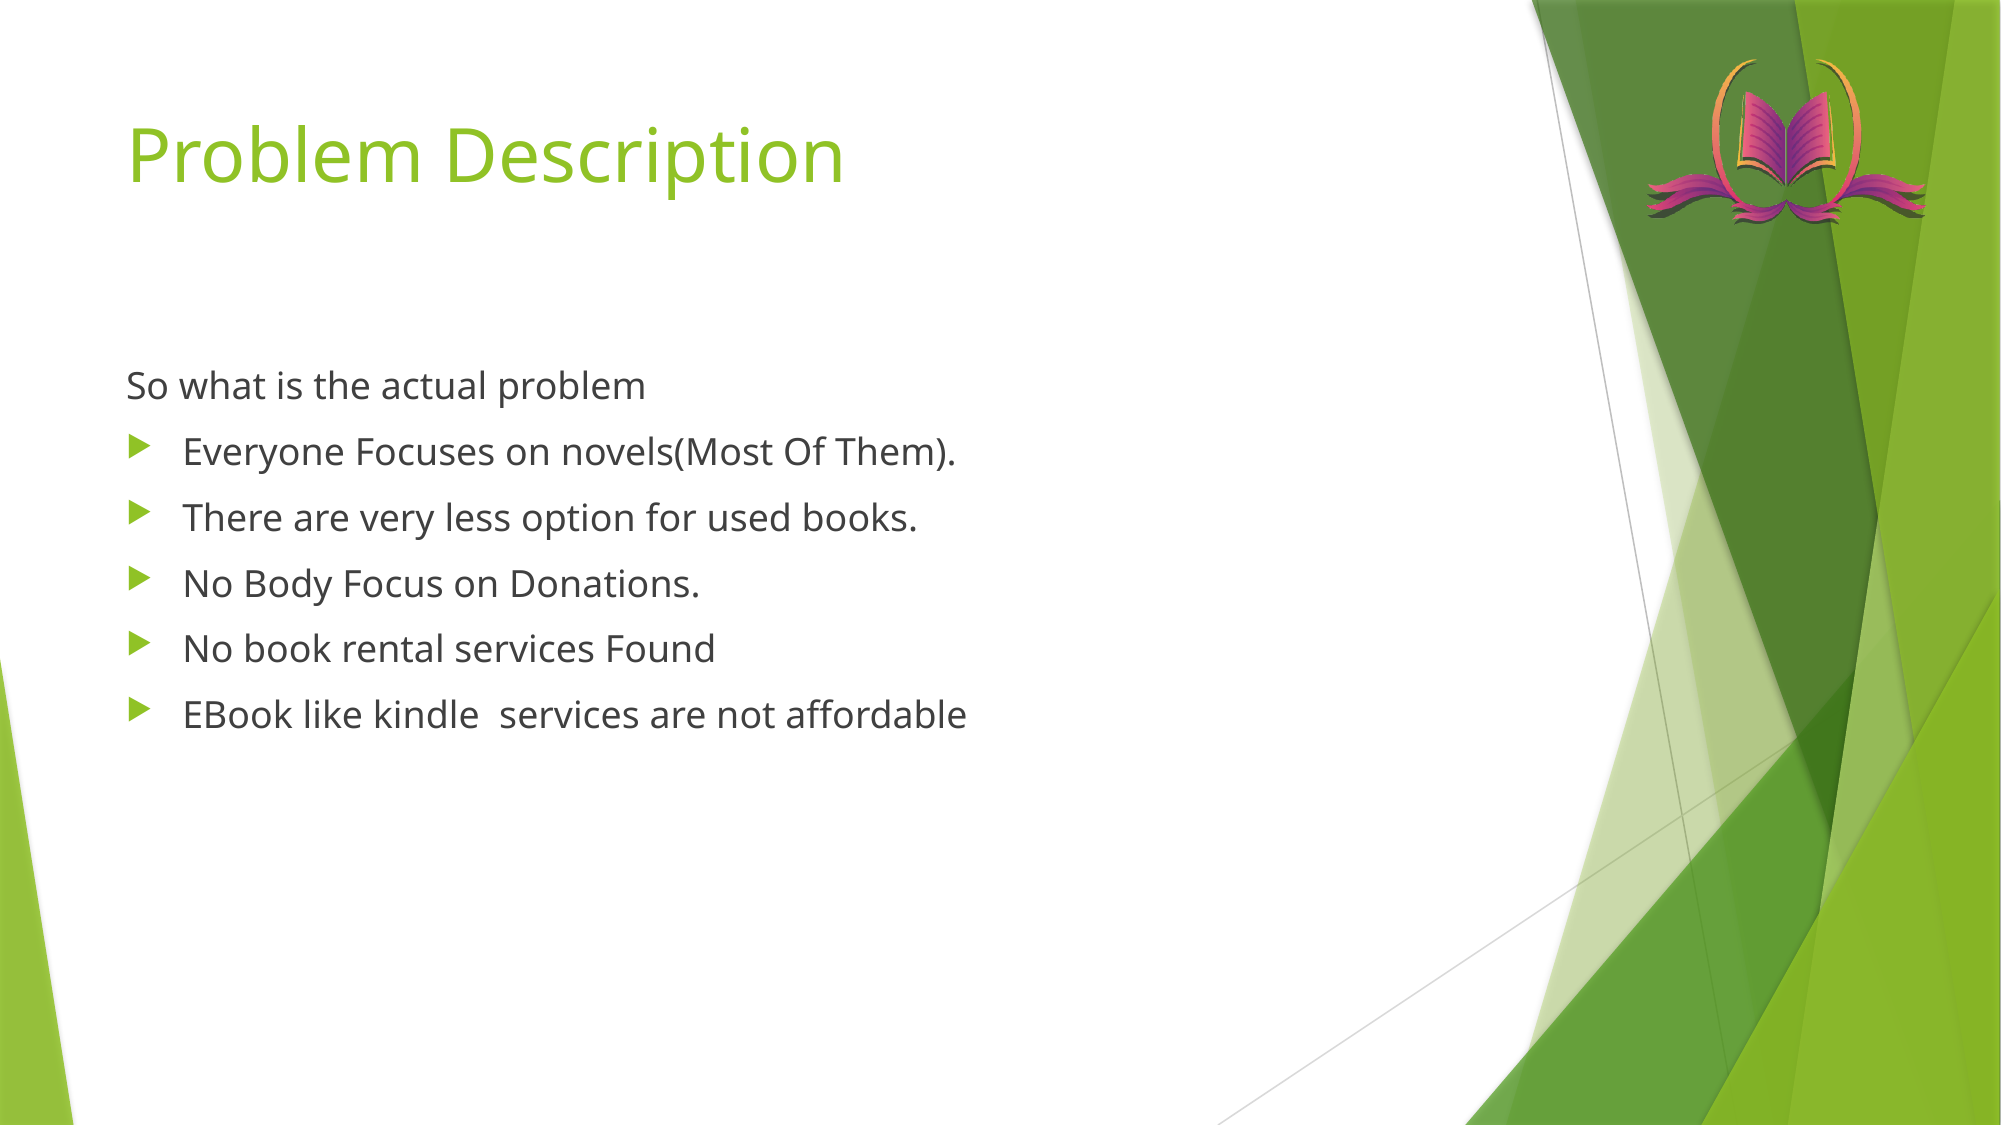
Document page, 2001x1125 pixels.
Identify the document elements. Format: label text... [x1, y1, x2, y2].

list So what is the actual problem Everyone Focuses on novels(Most Of Them). There are very less option for used books. No Body Focus on Donations. No book rental services Found EBook like kindle services are not affordable [111, 354, 1522, 992]
title Problem Description [111, 99, 1522, 317]
picture [1645, 59, 1926, 226]
